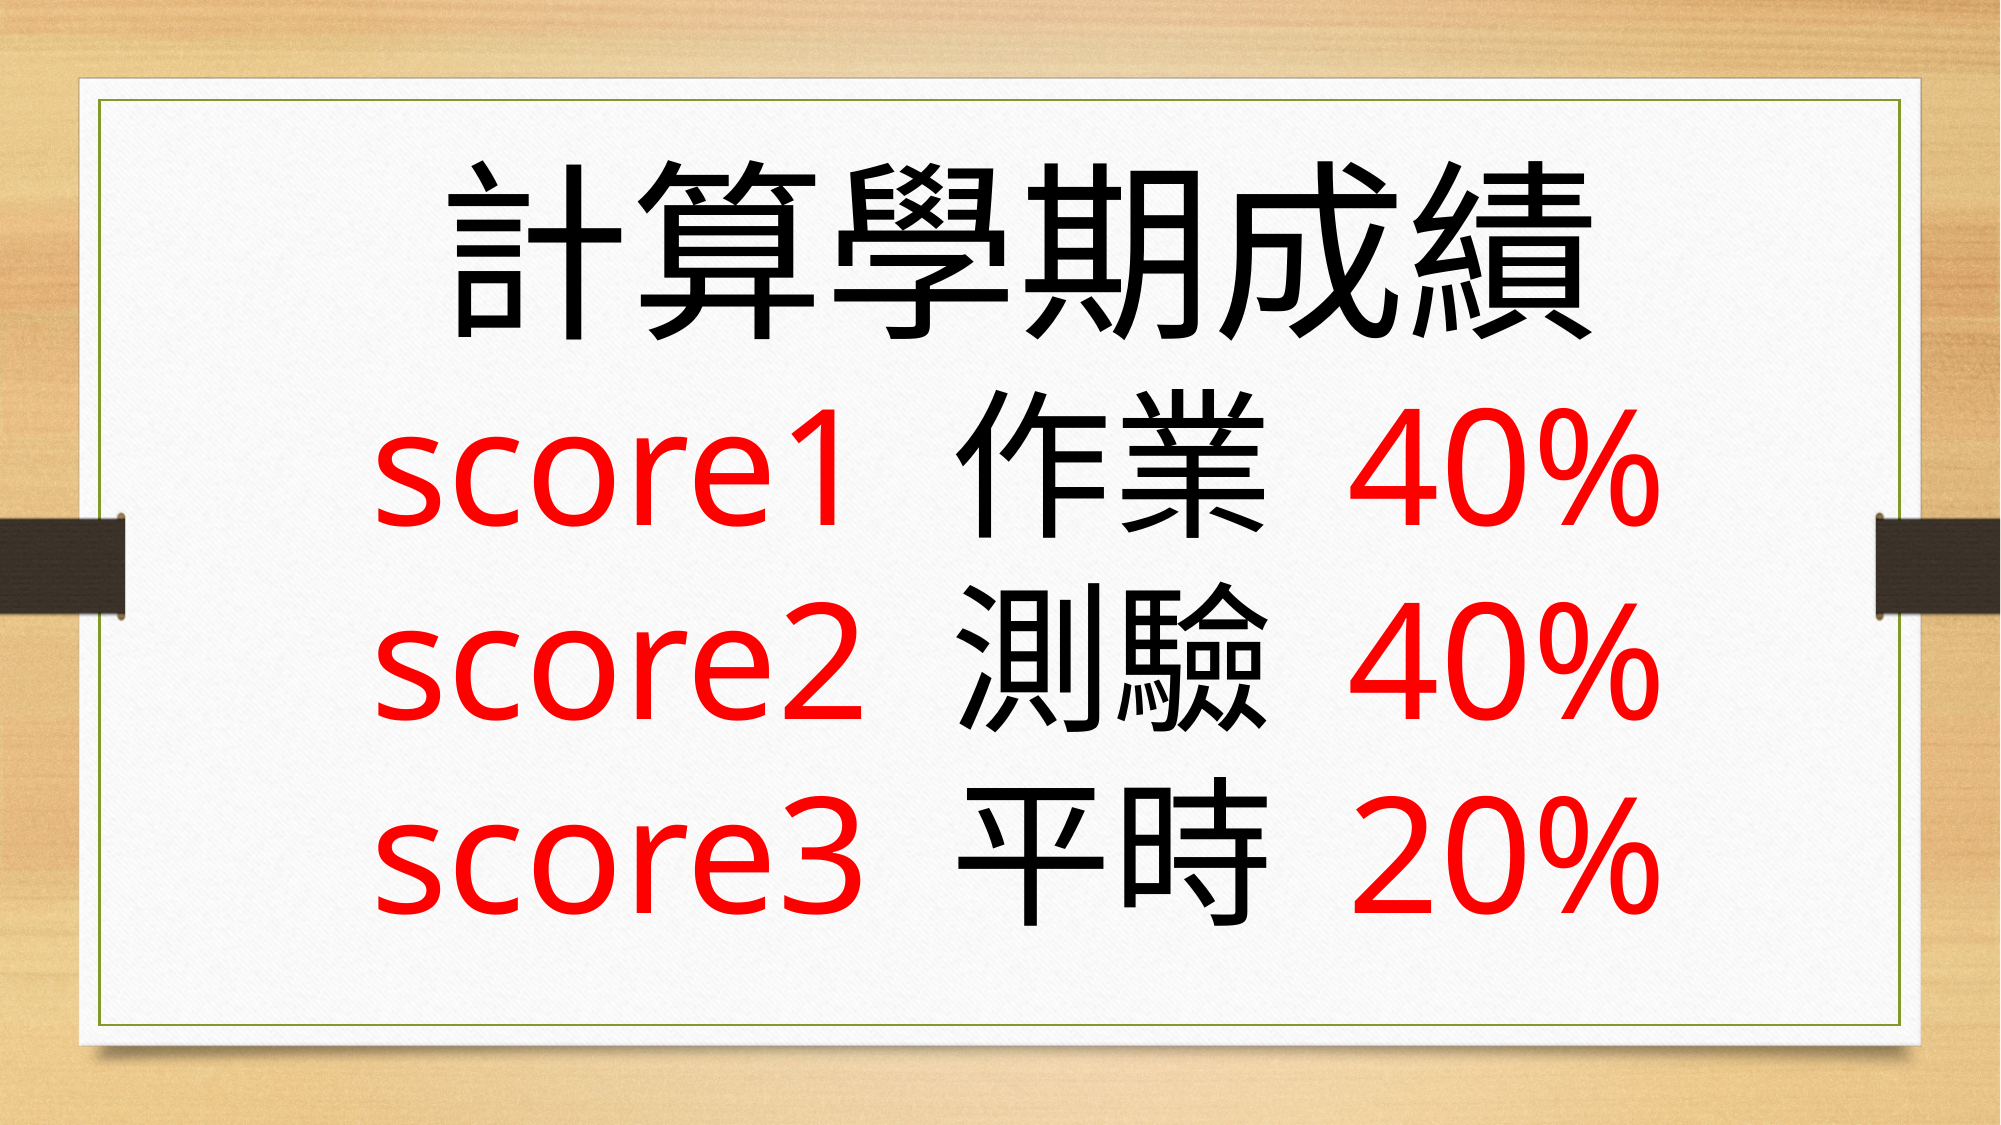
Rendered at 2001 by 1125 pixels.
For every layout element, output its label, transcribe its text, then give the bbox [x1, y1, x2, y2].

picture [0, 0, 2001, 1125]
title 計算學期成績 score1 作業 40% score2 測驗 40% score3 平時 20% [164, 121, 1874, 956]
